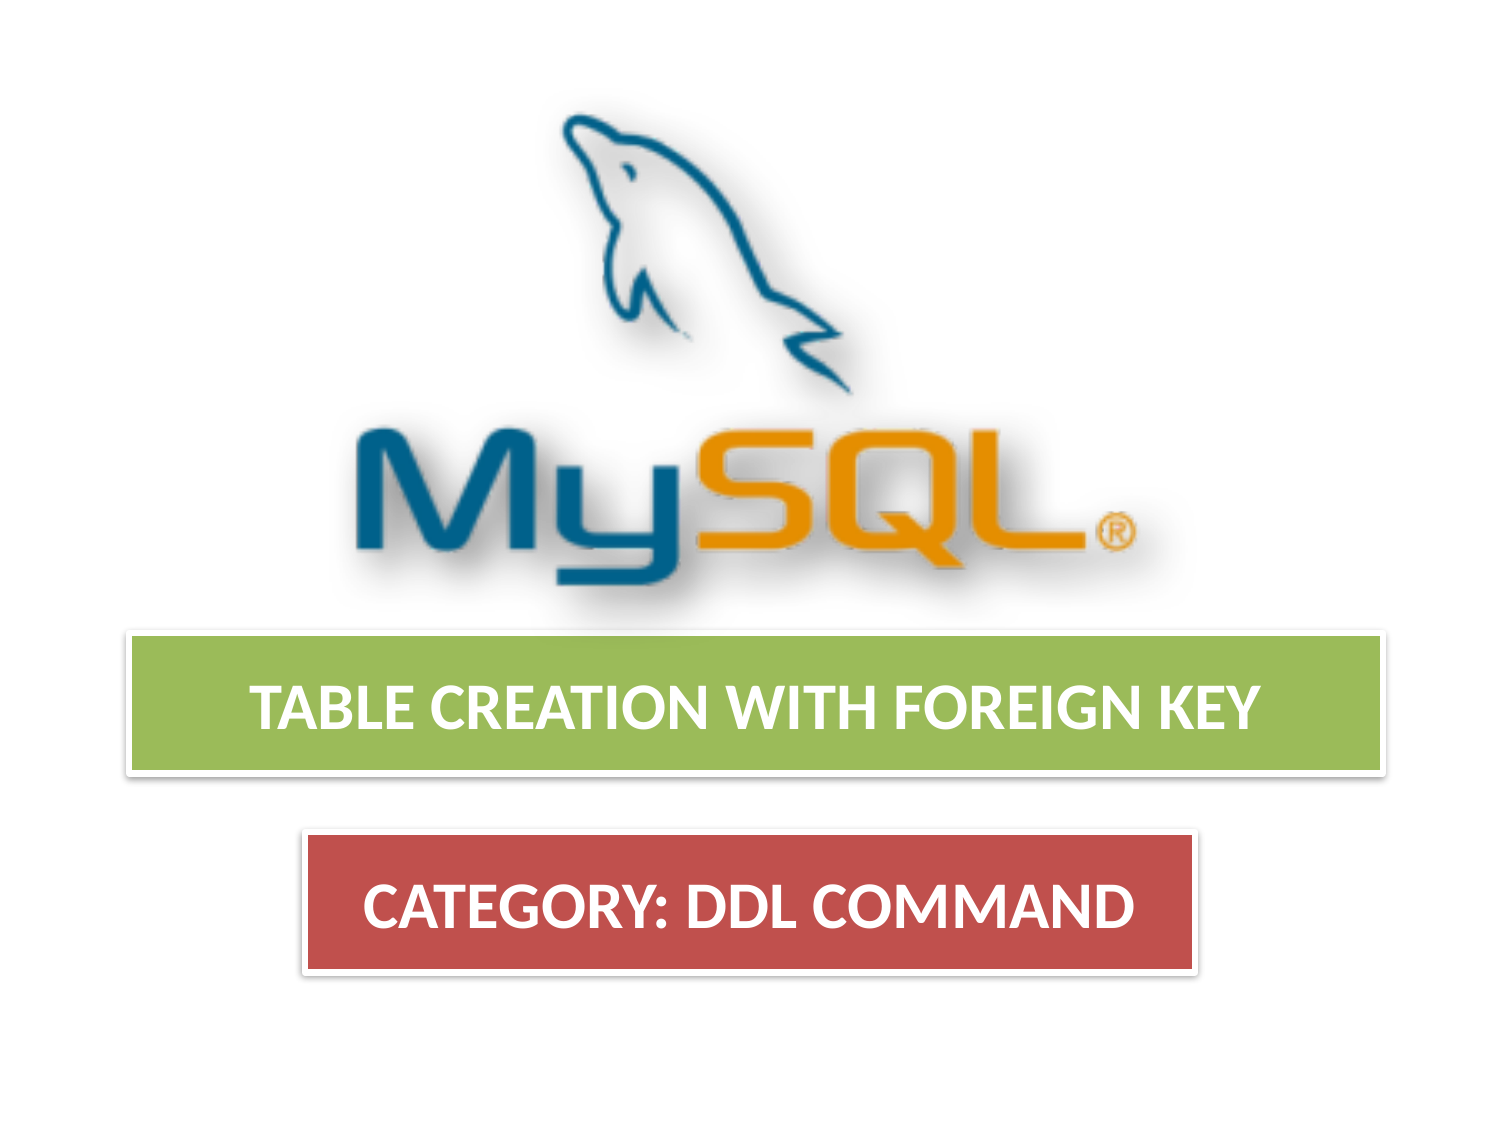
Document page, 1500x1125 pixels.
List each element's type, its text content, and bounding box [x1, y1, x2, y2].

text_box TABLE CREATION WITH FOREIGN KEY [126, 630, 1386, 777]
text_box CATEGORY: DDL COMMAND [302, 829, 1198, 976]
picture [327, 93, 1164, 610]
